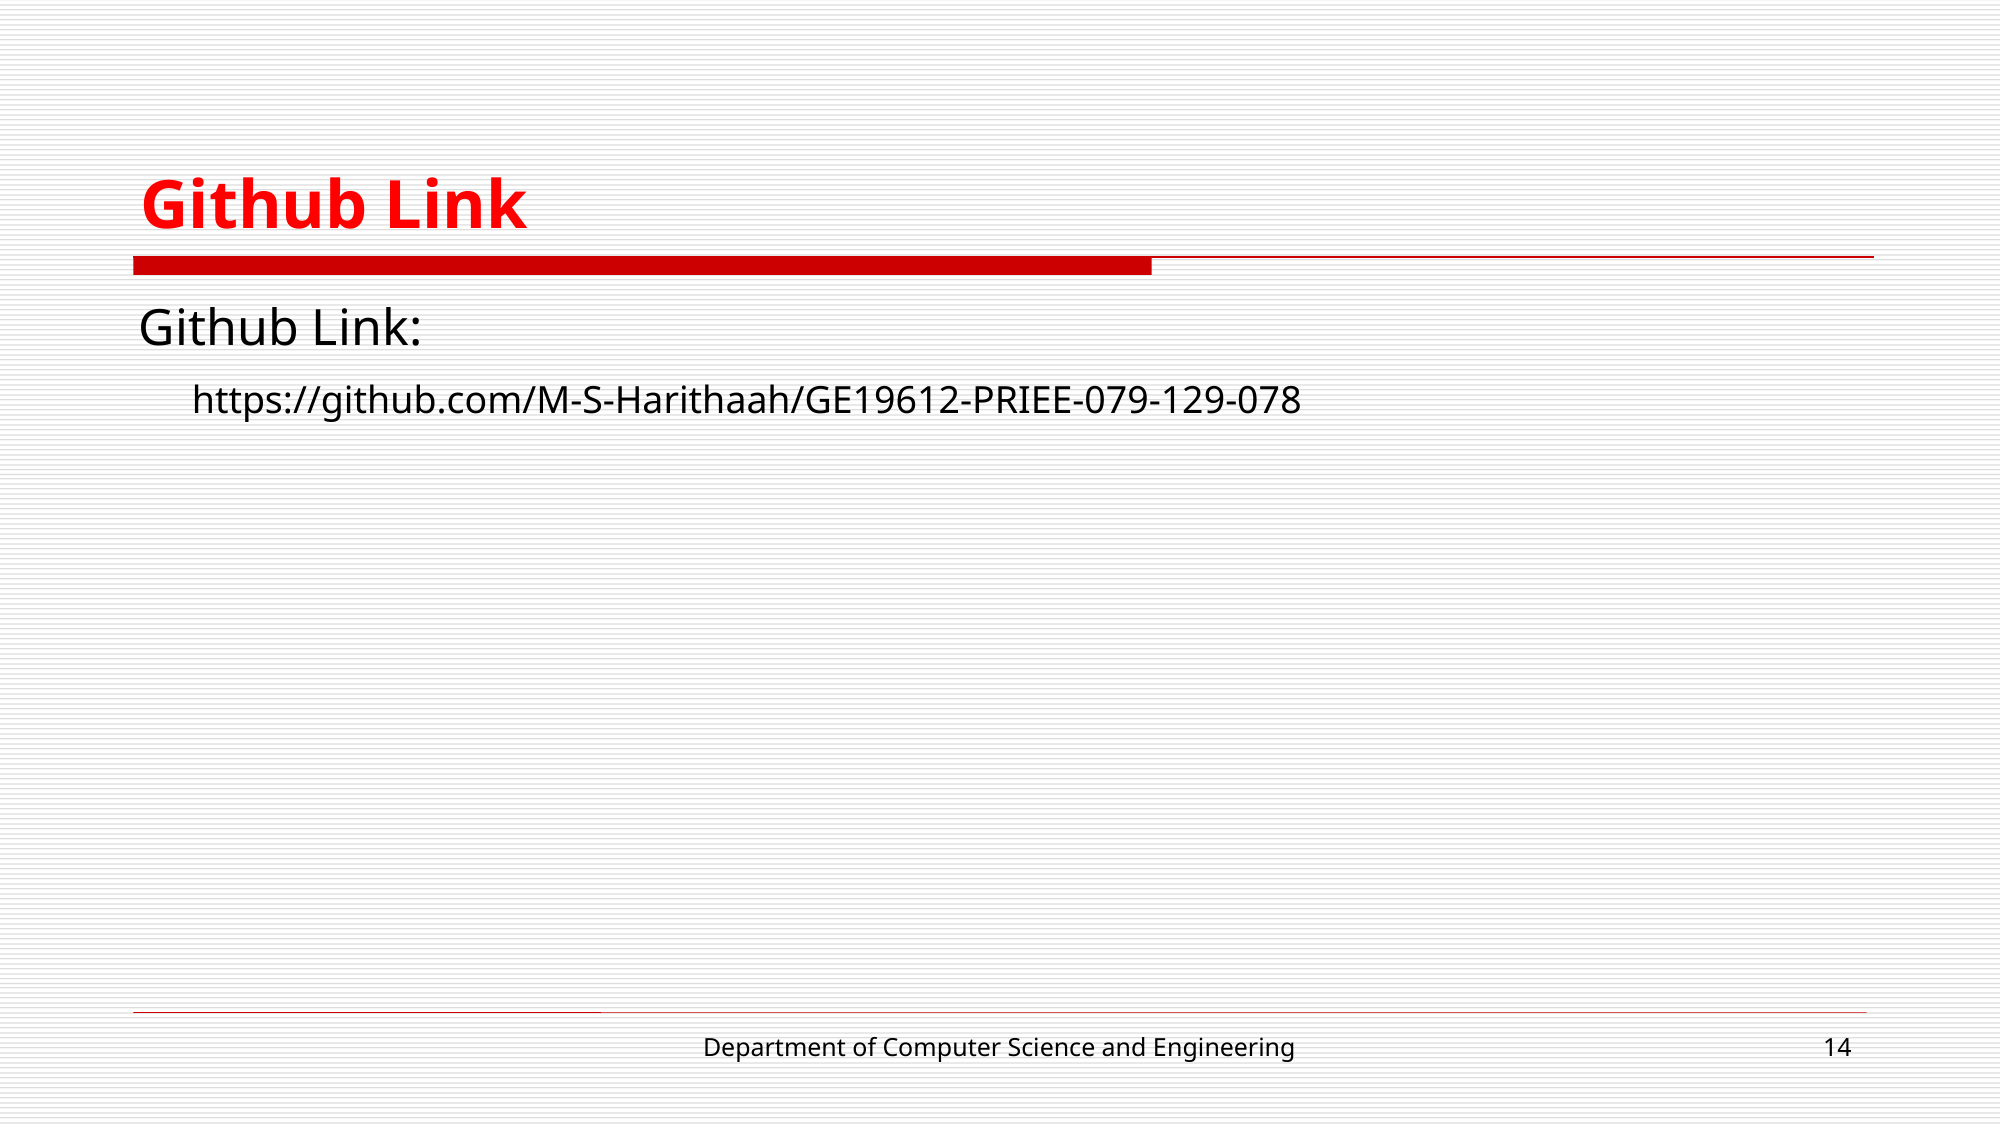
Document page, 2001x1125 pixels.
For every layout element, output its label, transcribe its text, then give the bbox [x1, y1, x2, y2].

text_box https://github.com/M-S-Harithaah/GE19612-PRIEE-079-129-078 [177, 368, 1623, 429]
picture [0, 0, 2001, 1125]
slide_number 14 [1433, 1024, 1867, 1103]
title Github Link [125, 50, 1903, 250]
list Github Link: [123, 287, 1874, 988]
footer Department of Computer Science and Engineering [683, 1024, 1317, 1103]
